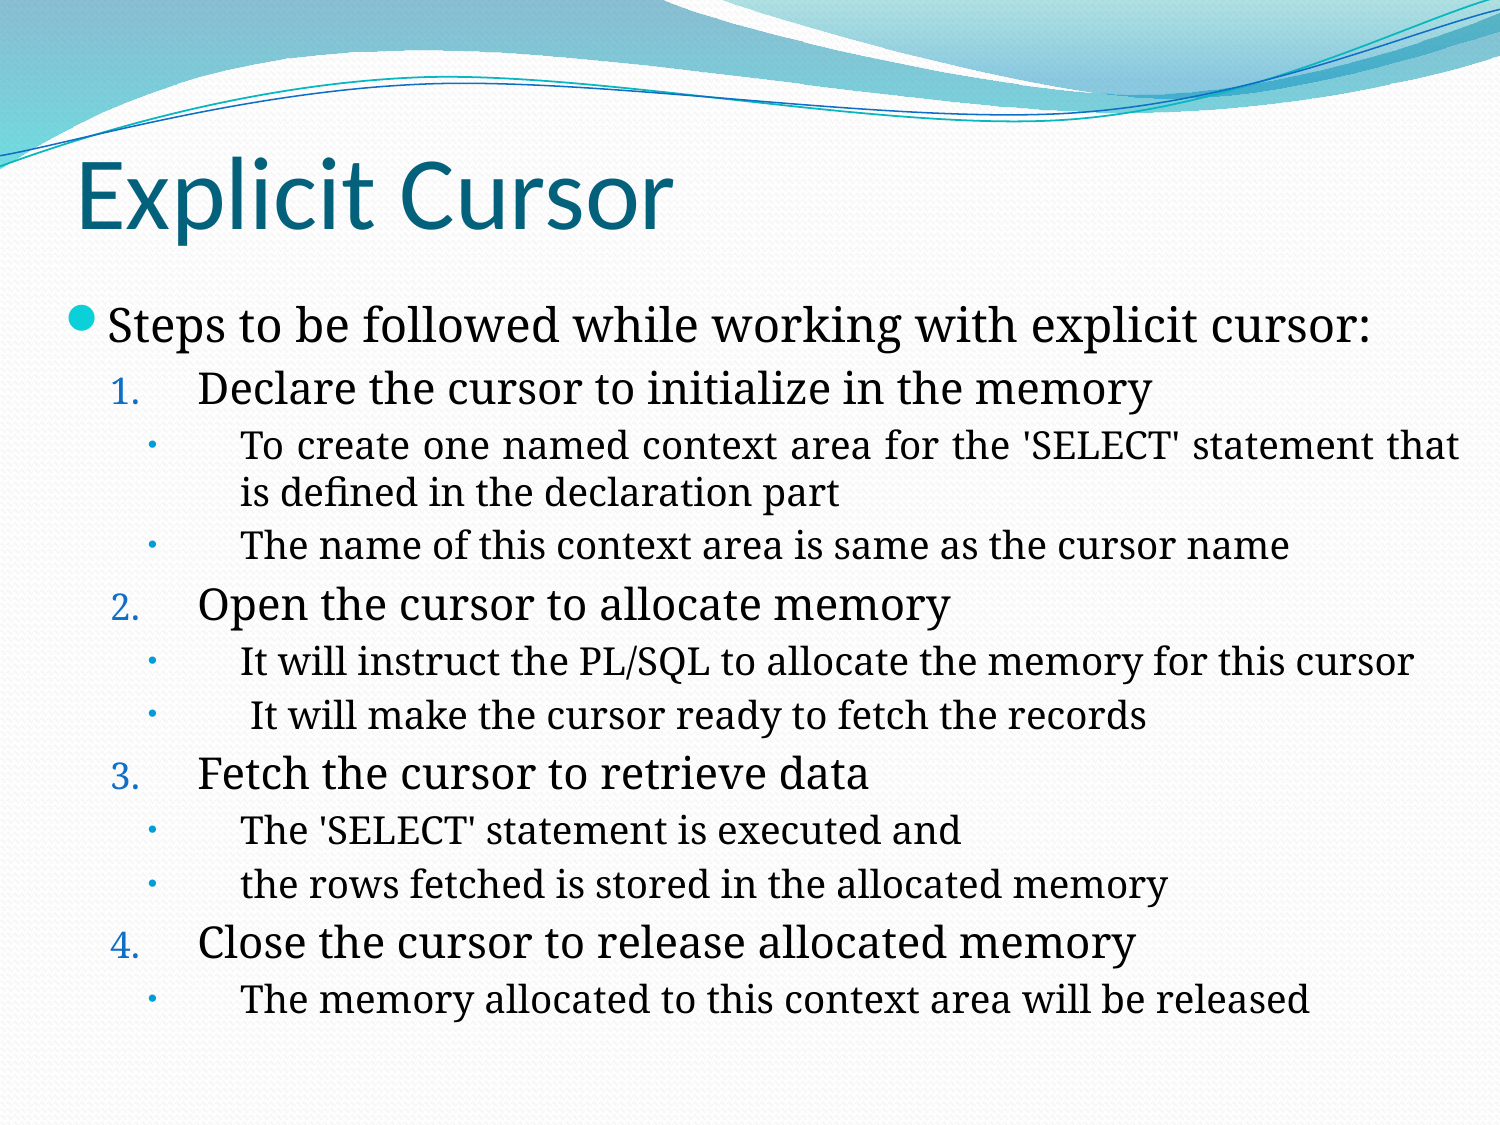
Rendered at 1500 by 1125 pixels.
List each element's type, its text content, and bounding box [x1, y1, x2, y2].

title Explicit Cursor [75, 62, 1425, 250]
list Steps to be followed while working with explicit cursor: Declare the cursor to initialize in the memory To create one named context area for the 'SELECT' statement that is defined in the declaration part The name of this context area is same as the cursor name Open the cursor to allocate memory It will instruct the PL/SQL to allocate the memory for this cursor It will make the cursor ready to fetch the records Fetch the cursor to retrieve data The 'SELECT' statement is executed and the rows fetched is stored in the allocated memory Close the cursor to release allocated memory The memory allocated to this context area will be released [50, 287, 1475, 1038]
